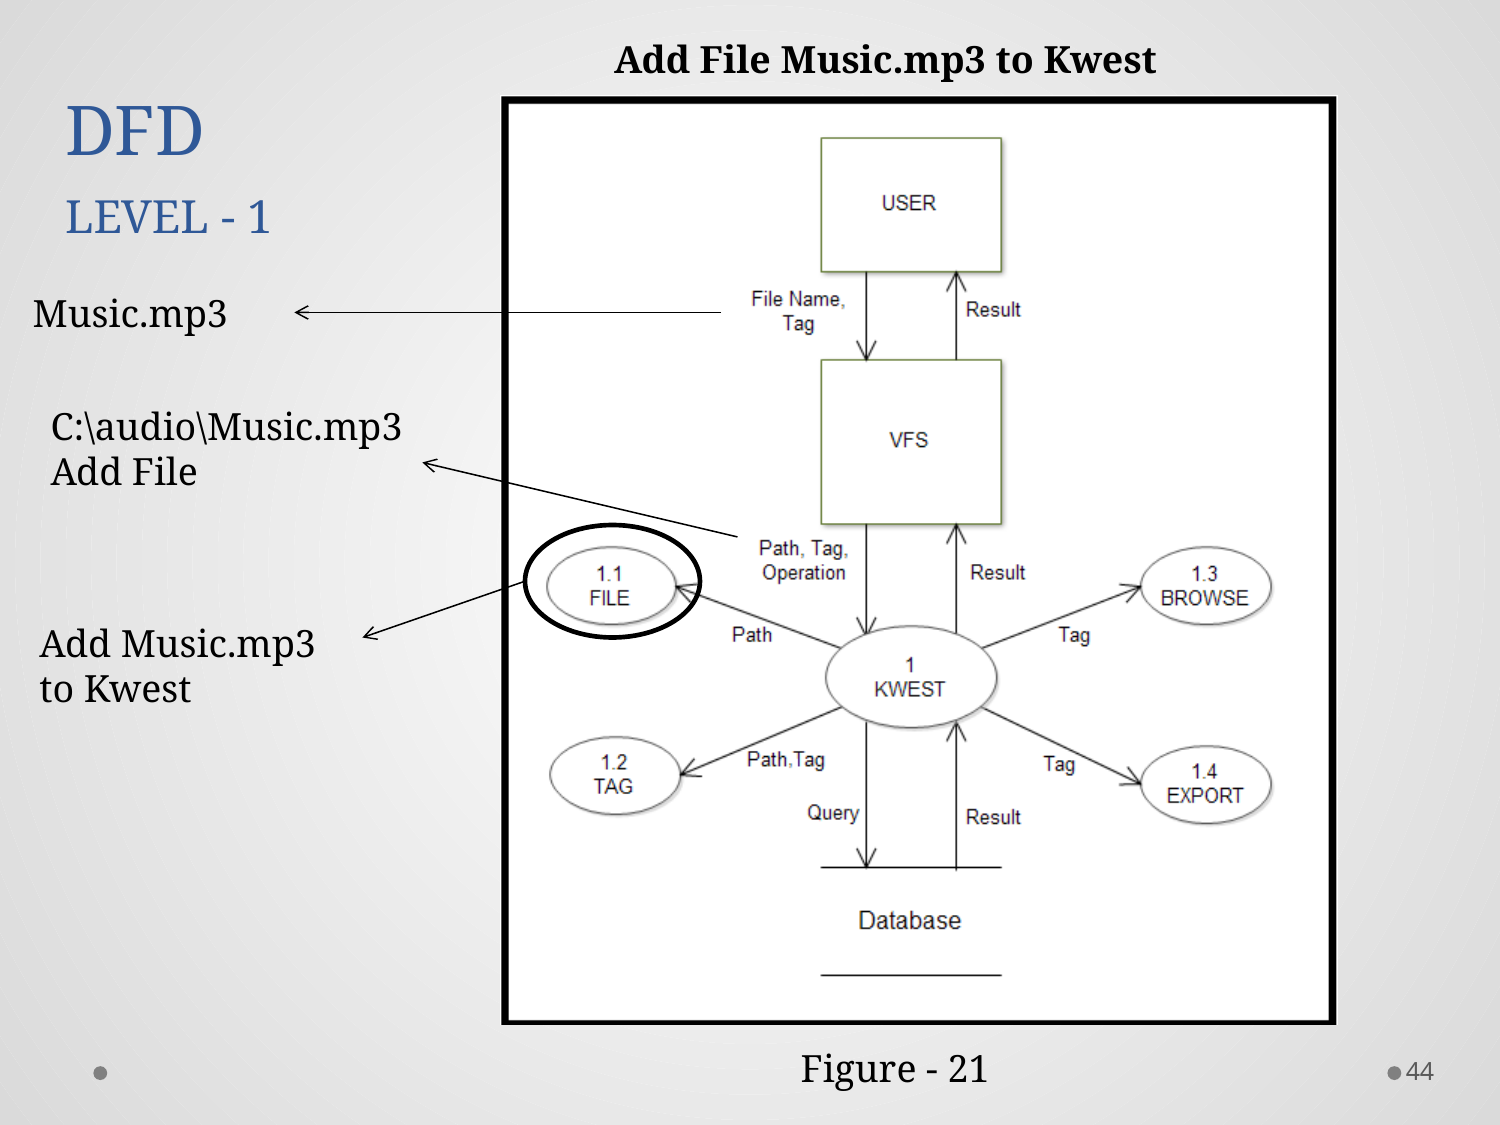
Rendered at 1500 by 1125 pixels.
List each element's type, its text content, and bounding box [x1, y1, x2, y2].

text_box Add File Music.mp3 to Kwest [599, 28, 1173, 87]
slide_number 44 [1401, 1042, 1494, 1103]
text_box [362, 581, 526, 638]
text_box Music.mp3 [17, 282, 243, 342]
text_box Add Music.mp3 to Kwest [24, 612, 338, 718]
text_box C:\audio\Music.mp3 Add File [35, 395, 451, 500]
title DFD LEVEL - 1 [50, 87, 1400, 250]
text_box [422, 462, 738, 538]
text_box Figure - 21 [785, 1037, 1005, 1098]
picture [499, 94, 1338, 1026]
